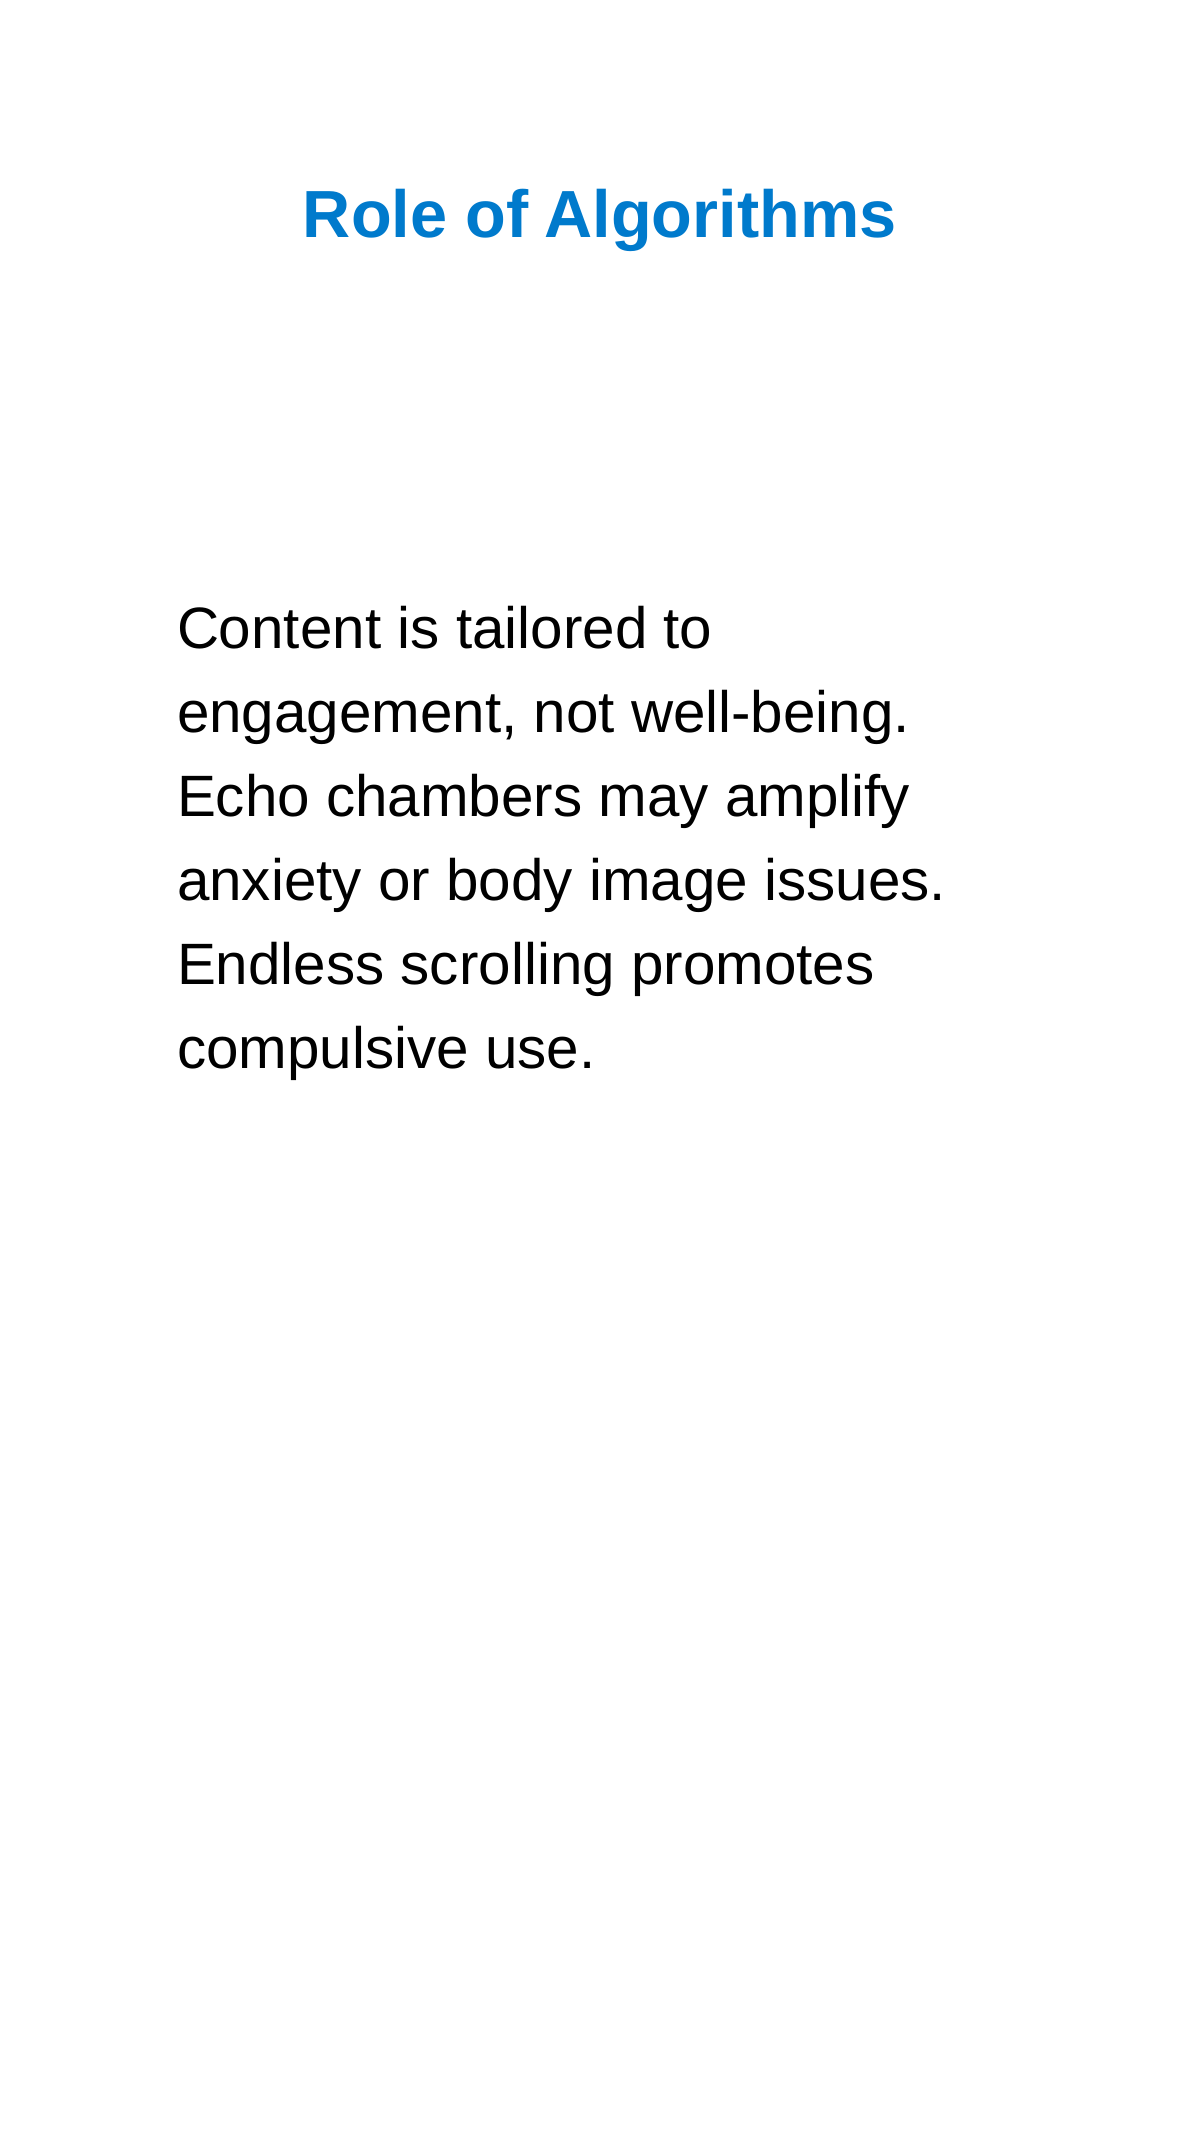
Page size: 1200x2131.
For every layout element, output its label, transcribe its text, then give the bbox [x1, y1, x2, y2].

text_box Role of Algorithms [58, 118, 1141, 258]
text_box Content is tailored to engagement, not well-being. Echo chambers may amplify anxiety or body image issues. Endless scrolling promotes compulsive use. [118, 472, 1082, 1140]
